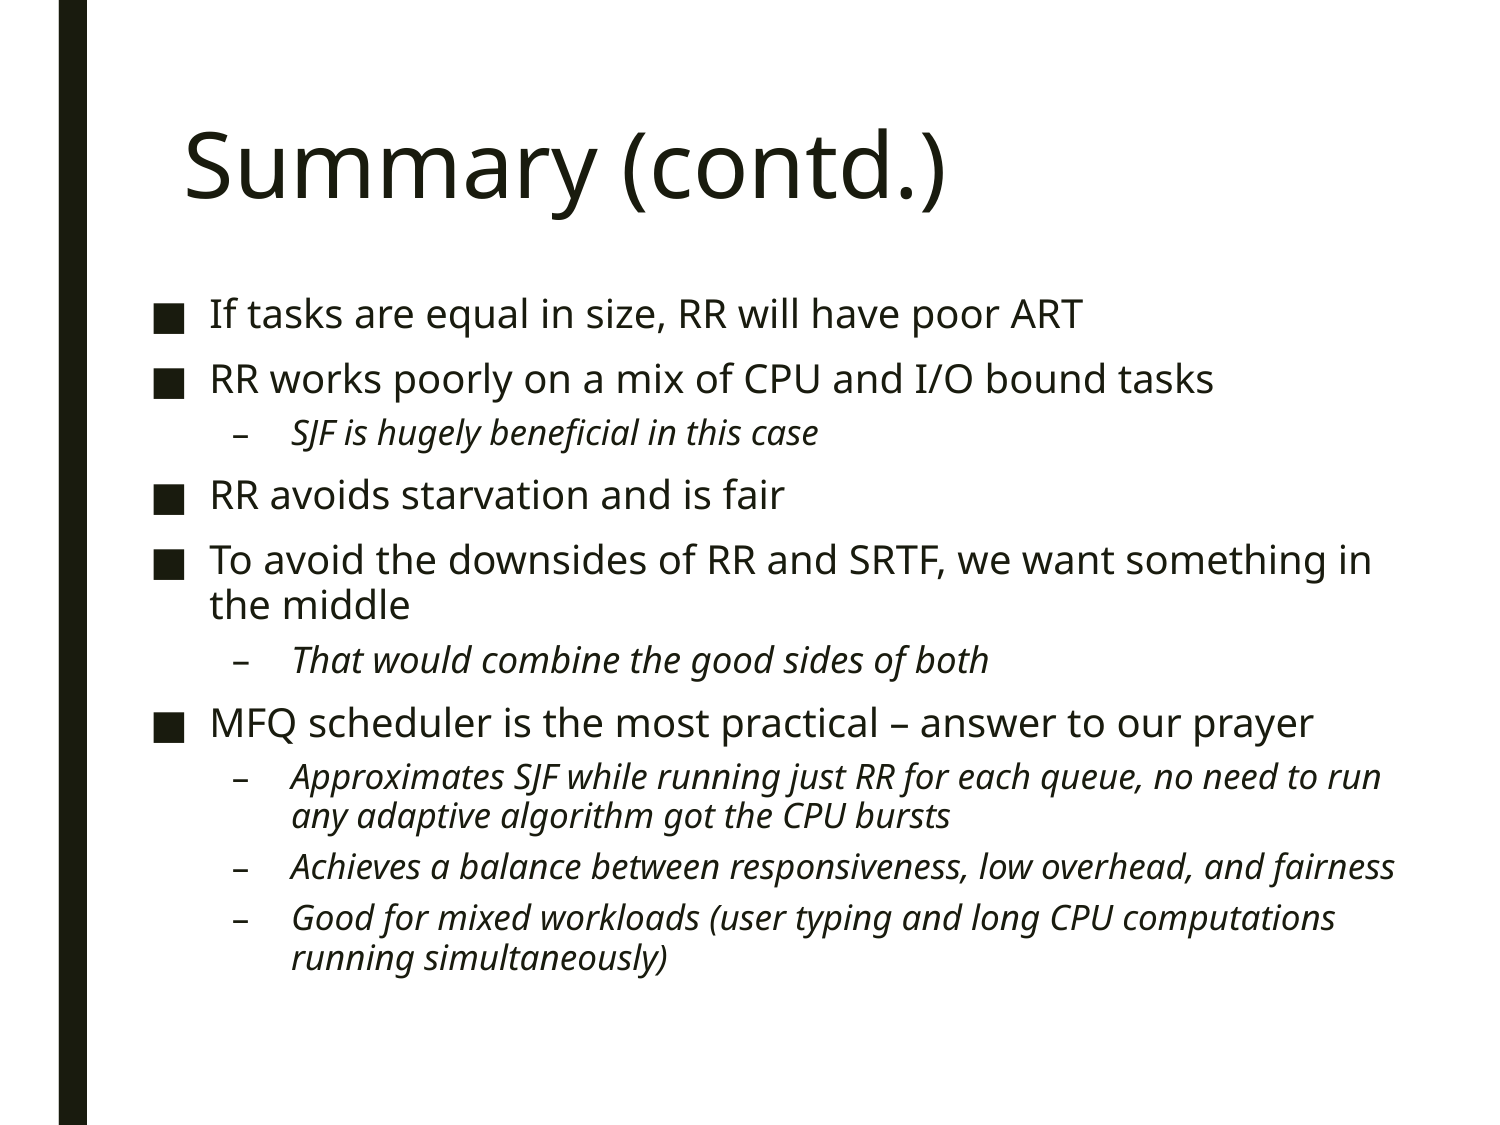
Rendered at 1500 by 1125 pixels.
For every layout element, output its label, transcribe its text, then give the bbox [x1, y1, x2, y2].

list If tasks are equal in size, RR will have poor ART RR works poorly on a mix of CPU and I/O bound tasks SJF is hugely beneficial in this case RR avoids starvation and is fair To avoid the downsides of RR and SRTF, we want something in the middle That would combine the good sides of both MFQ scheduler is the most practical – answer to our prayer Approximates SJF while running just RR for each queue, no need to run any adaptive algorithm got the CPU bursts Achieves a balance between responsiveness, low overhead, and fairness Good for mixed workloads (user typing and long CPU computations running simultaneously) [135, 285, 1433, 1000]
title Summary (contd.) [168, 112, 1351, 285]
